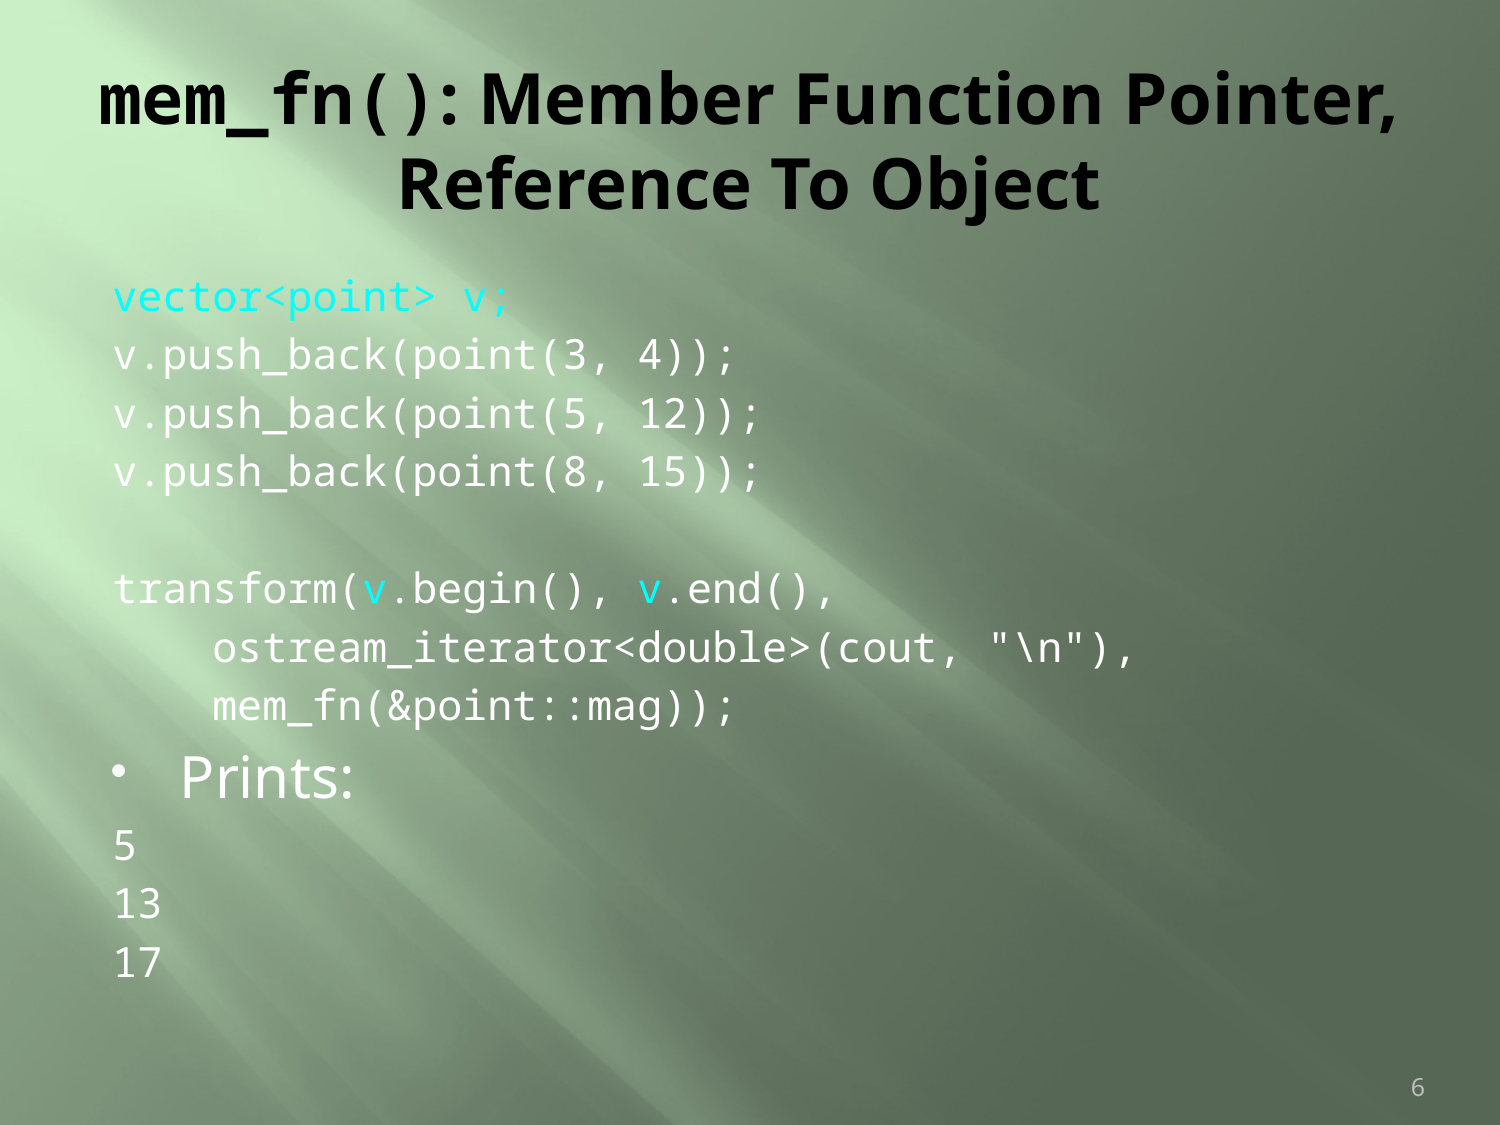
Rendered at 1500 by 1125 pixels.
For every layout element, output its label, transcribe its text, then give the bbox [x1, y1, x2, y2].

title mem_fn(): Member Function Pointer, Reference To Object [75, 45, 1425, 233]
list vector<point> v; v.push_back(point(3, 4)); v.push_back(point(5, 12)); v.push_back(point(8, 15)); transform(v.begin(), v.end(), ostream_iterator<double>(cout, "\n"), mem_fn(&point::mag)); Prints: 5 13 17 [75, 262, 1425, 1035]
slide_number 6 [1299, 1052, 1425, 1113]
